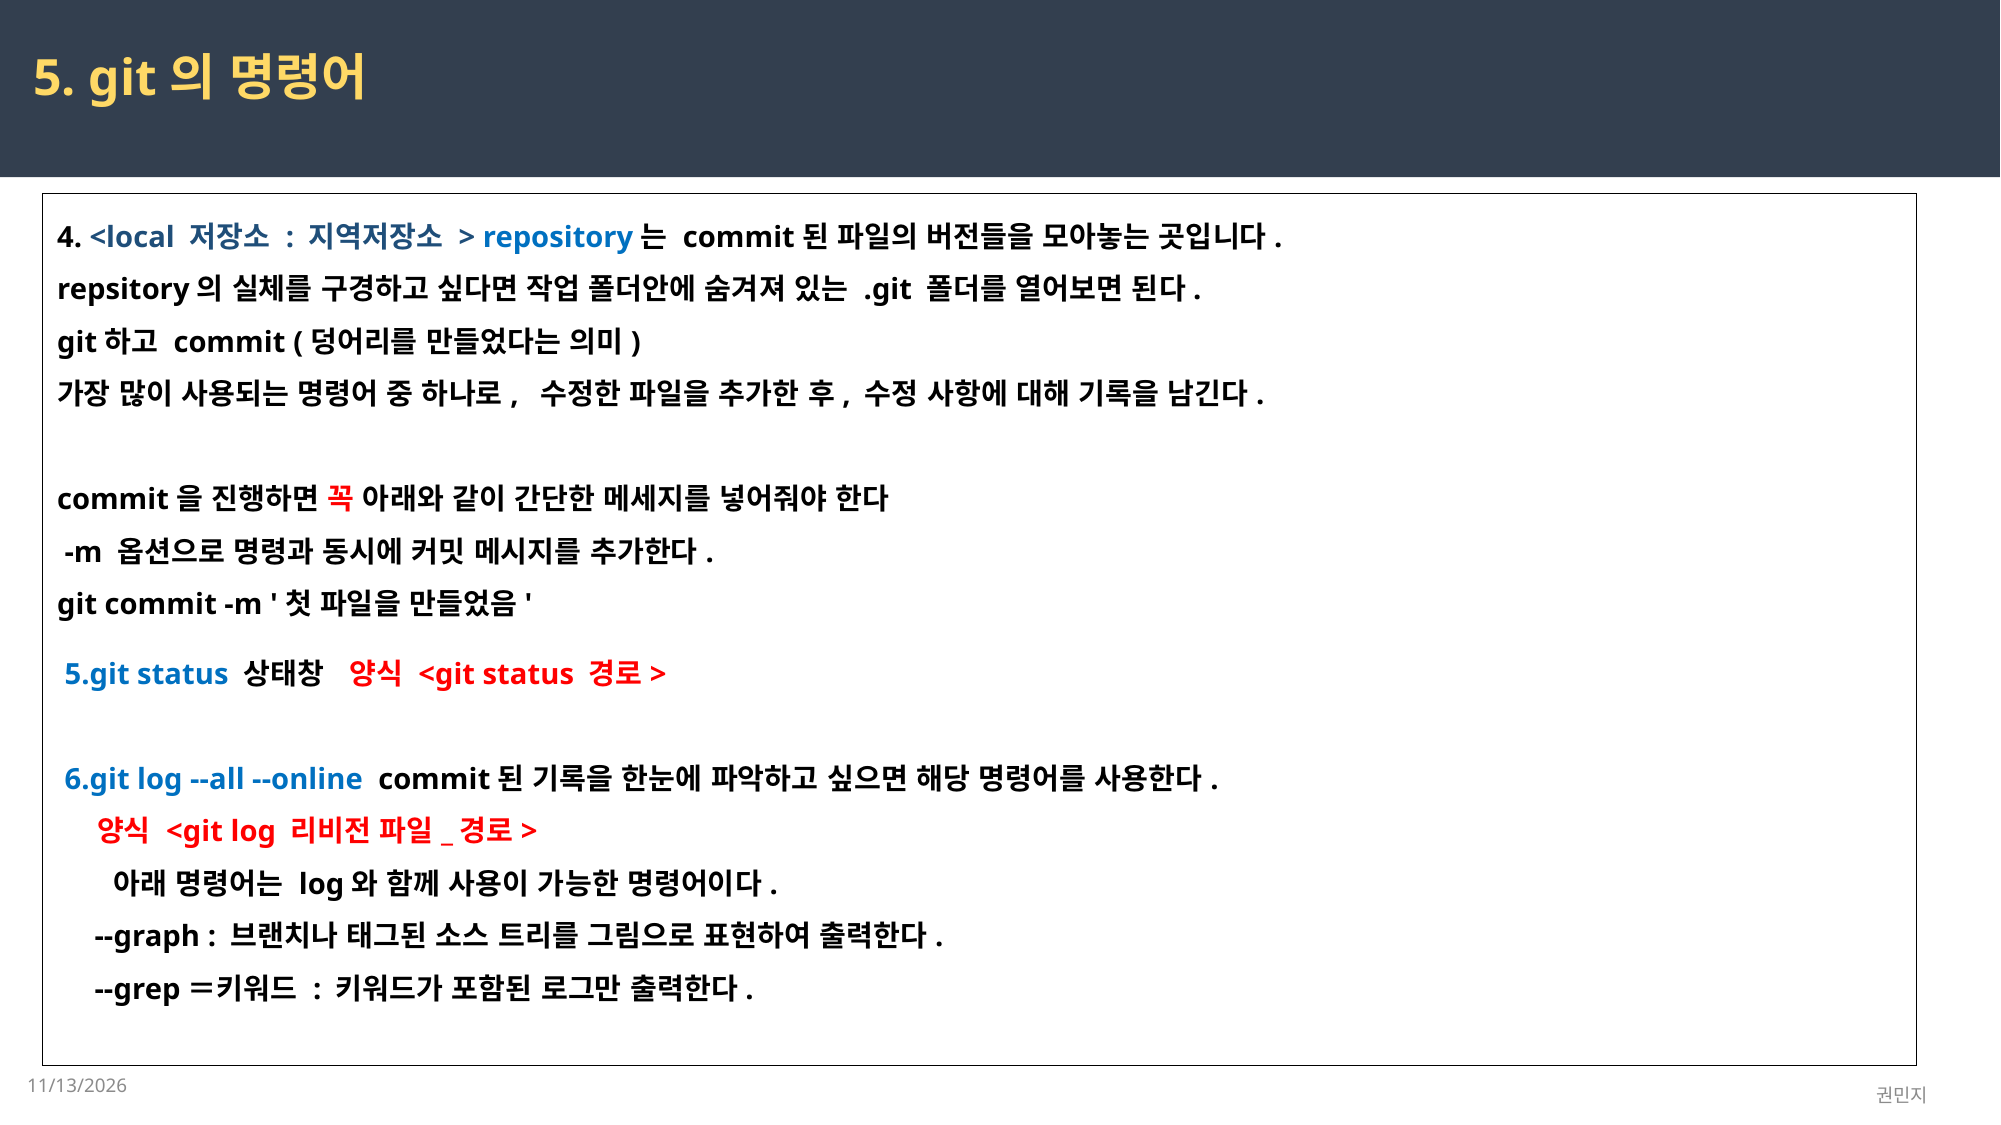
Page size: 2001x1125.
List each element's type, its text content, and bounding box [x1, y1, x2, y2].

text_box [0, 0, 2000, 178]
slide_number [12, 1056, 462, 1117]
text_box 5. git의 명령어 [18, 38, 1985, 113]
footer 권민지 [1805, 1065, 1999, 1125]
text_box 4. <local 저장소 : 지역저장소 > repository는 commit된 파일의 버전들을 모아놓는 곳입니다. repsitory의 실체를 구경하고 싶다면 작업 폴더안에 숨겨져 있는 .git 폴더를 열어보면 된다. git하고 commit (덩어리를 만들었다는 의미) 가장 많이 사용되는 명령어 중 하나로, 수정한 파일을 추가한 후, 수정 사항에 대해 기록을 남긴다. commit을 진행하면 꼭 아래와 같이 간단한 메세지를 넣어줘야 한다 -m 옵션으로 명령과 동시에 커밋 메시지를 추가한다. git commit -m '첫 파일을 만들었음' 5.git status 상태창 양식 <git status 경로> 6.git log --all --online commit된 기록을 한눈에 파악하고 싶으면 해당 명령어를 사용한다. 양식 <git log 리비전 파일_경로> 아래 명령어는 log와 함께 사용이 가능한 명령어이다. --graph : 브랜치나 태그된 소스 트리를 그림으로 표현하여 출력한다. --grep＝키워드 : 키워드가 포함된 로그만 출력한다. [42, 193, 1917, 1066]
